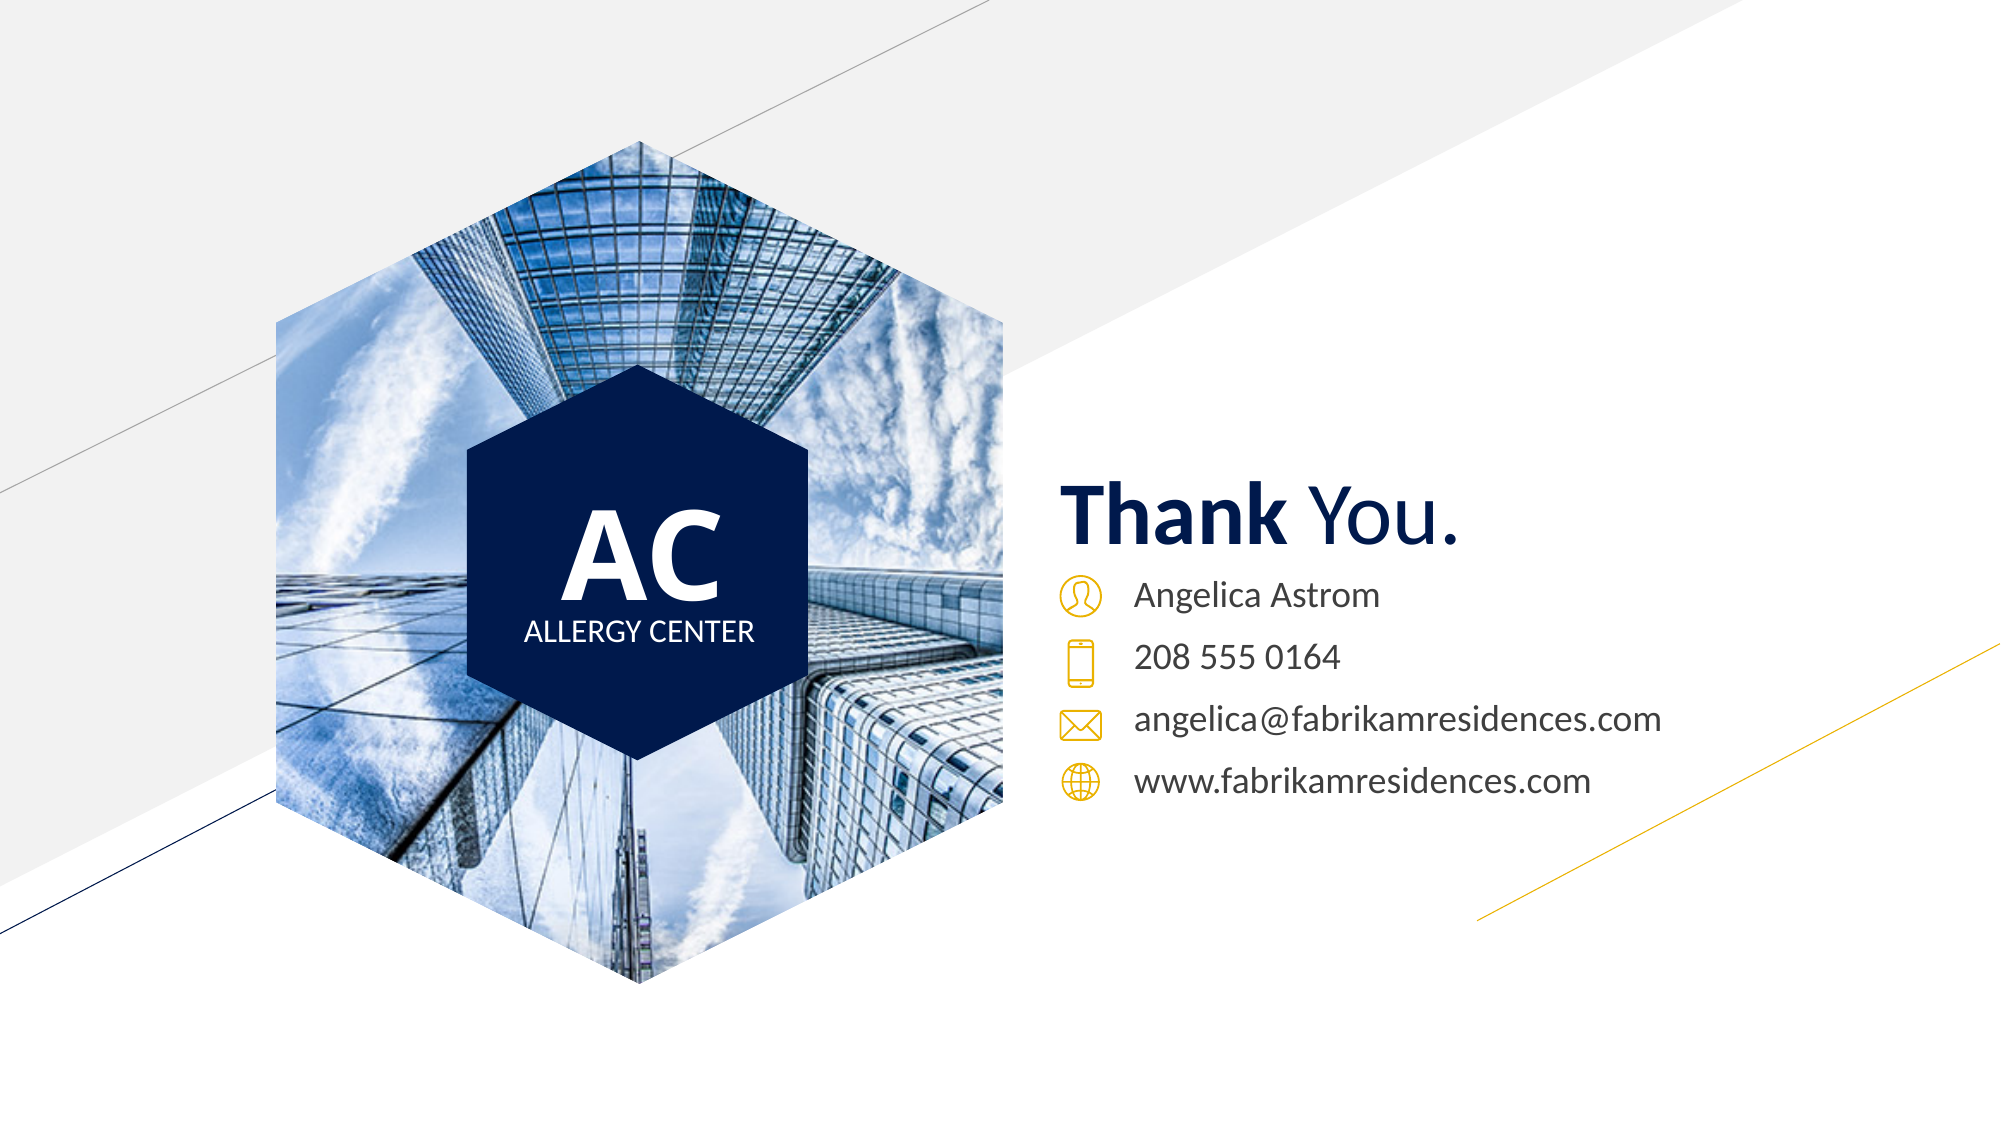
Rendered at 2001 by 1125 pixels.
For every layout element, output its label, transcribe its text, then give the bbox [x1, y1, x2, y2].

list 208 555 0164 [1119, 629, 1685, 678]
picture [276, 141, 1003, 984]
list Angelica Astrom [1119, 567, 1685, 615]
list angelica@fabrikamresidences.com [1119, 691, 1685, 740]
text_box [507, 468, 773, 657]
list www.fabrikamresidences.com [1119, 753, 1685, 801]
title Thank You. [1045, 298, 1842, 564]
